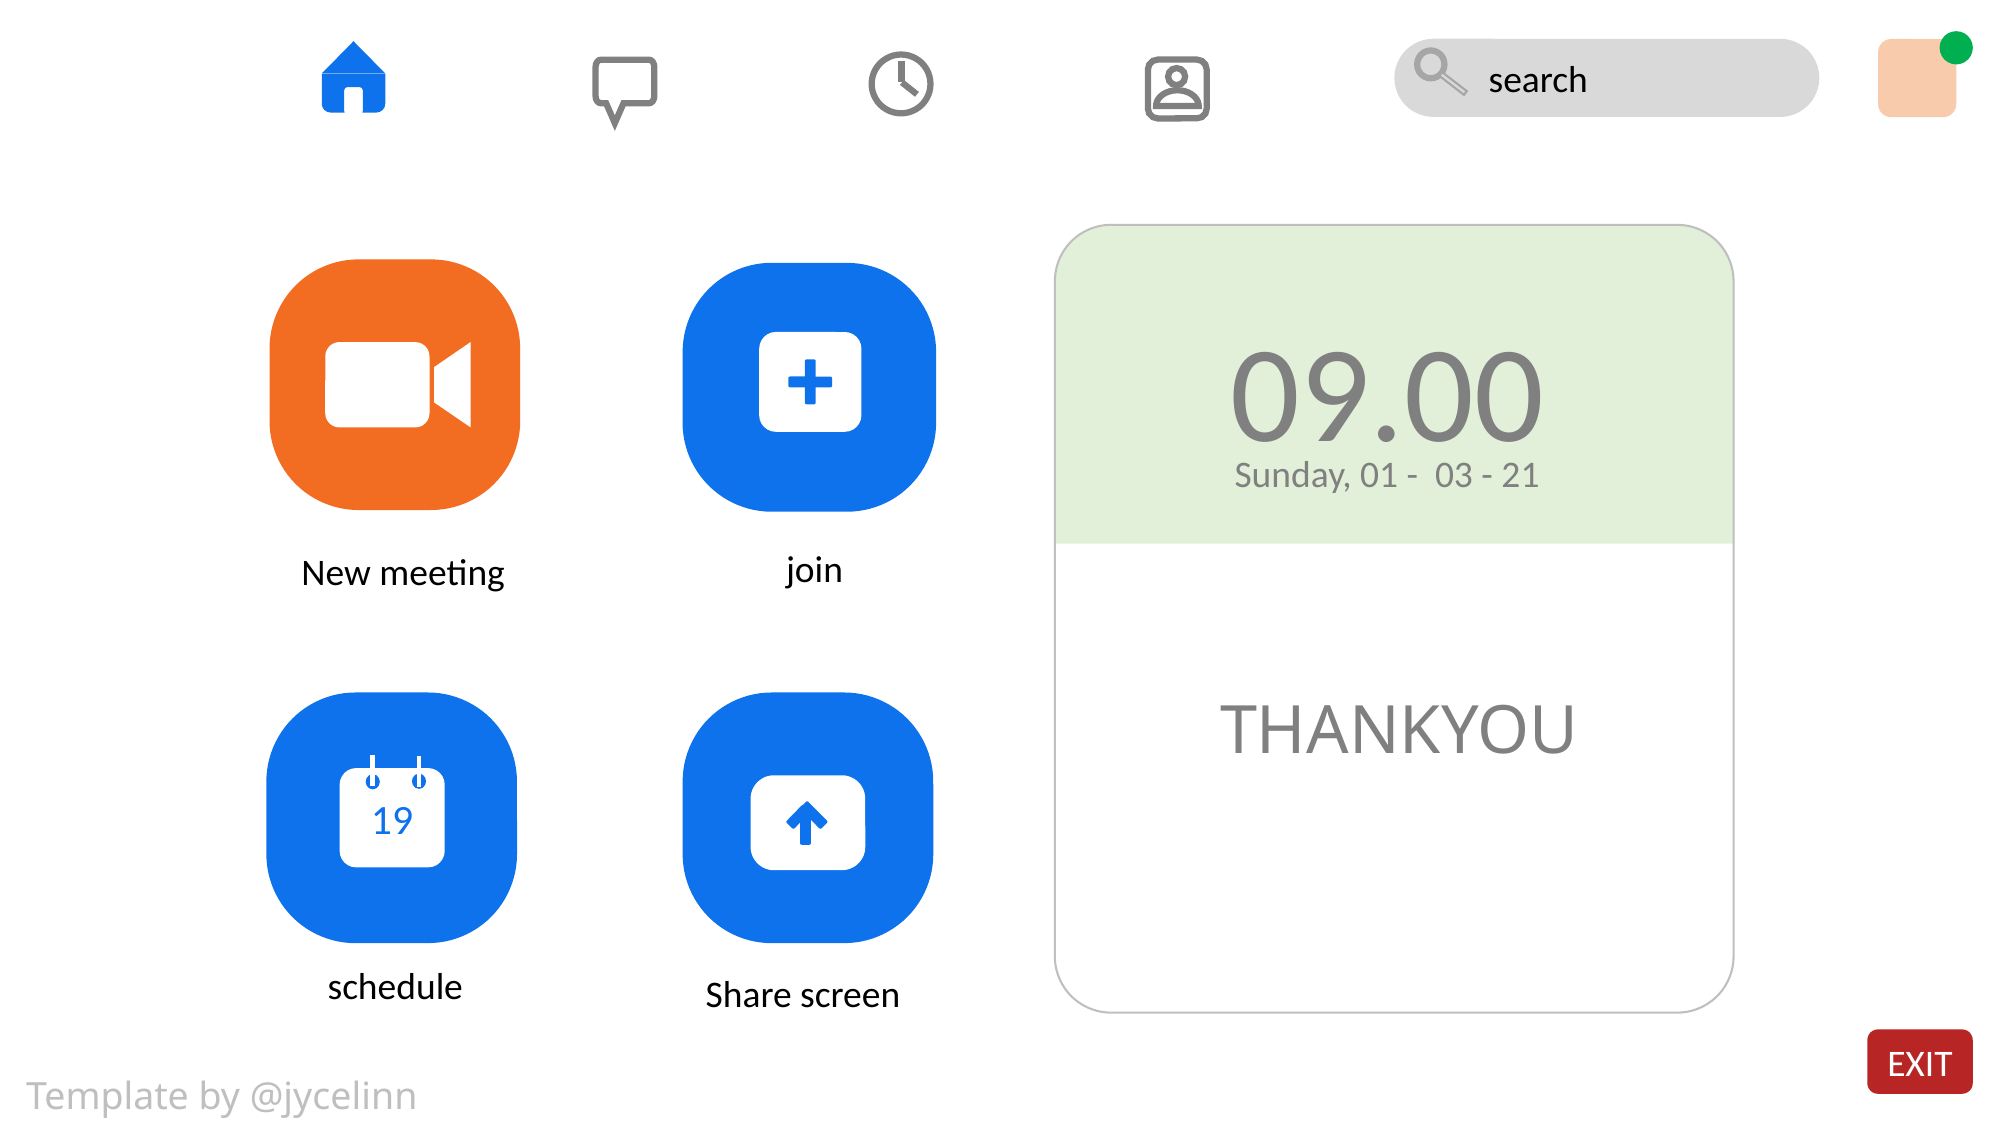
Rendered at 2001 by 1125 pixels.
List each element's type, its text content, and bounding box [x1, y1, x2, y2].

text_box join [771, 537, 897, 598]
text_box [1417, 50, 1469, 86]
text_box Template by @jycelinn on tiktok [11, 1064, 447, 1125]
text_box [682, 692, 934, 944]
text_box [682, 262, 937, 512]
text_box 09.00 [1215, 296, 1583, 477]
text_box Sunday, 01 - 03 - 21 [1219, 442, 1569, 503]
text_box search [1393, 37, 1821, 118]
text_box [1877, 37, 1958, 119]
text_box schedule [312, 955, 512, 1015]
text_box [321, 41, 1207, 124]
text_box [1938, 30, 1974, 66]
text_box [1053, 223, 1735, 1014]
text_box EXIT [1866, 1028, 1974, 1095]
text_box Share screen [690, 962, 932, 1023]
text_box THANKYOU [1116, 679, 1683, 775]
text_box New meeting [286, 540, 538, 601]
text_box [269, 259, 521, 511]
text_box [266, 692, 518, 944]
